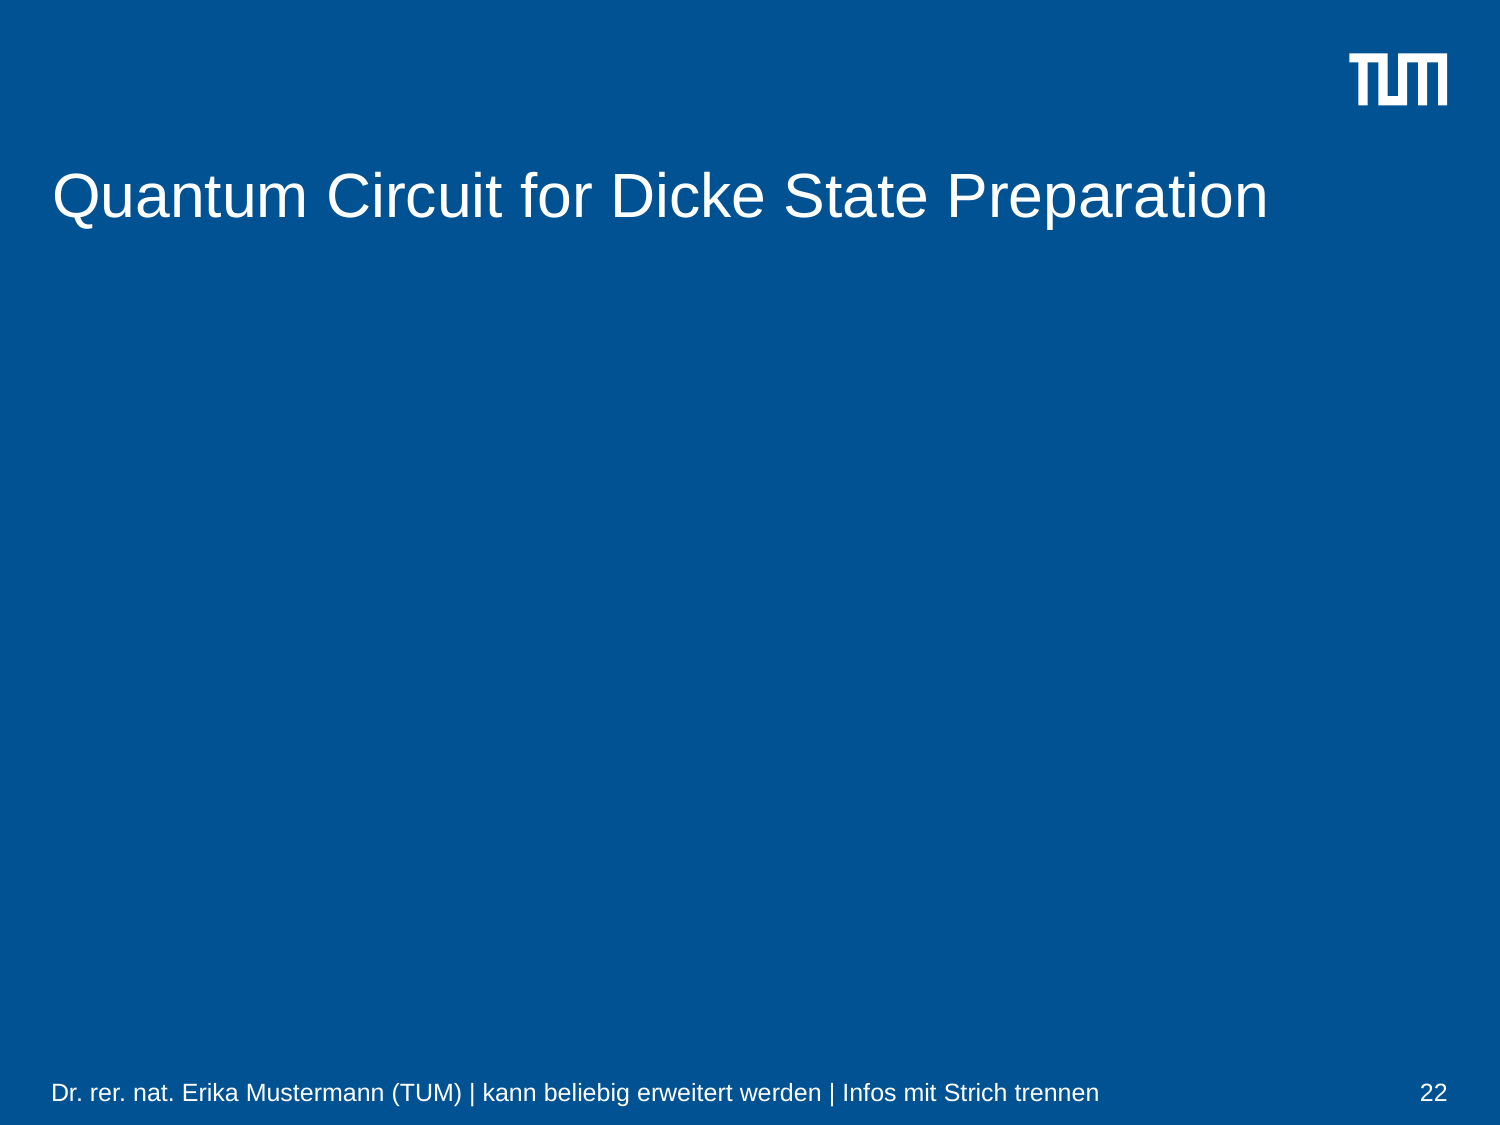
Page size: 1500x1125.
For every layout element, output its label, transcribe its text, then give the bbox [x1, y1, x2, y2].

slide_number 22 [1112, 1061, 1448, 1122]
title Quantum Circuit for Dicke State Preparation [52, 162, 1449, 231]
footer Dr. rer. nat. Erika Mustermann (TUM) | kann beliebig erweitert werden | Infos mit Strich trennen [51, 1061, 1112, 1122]
